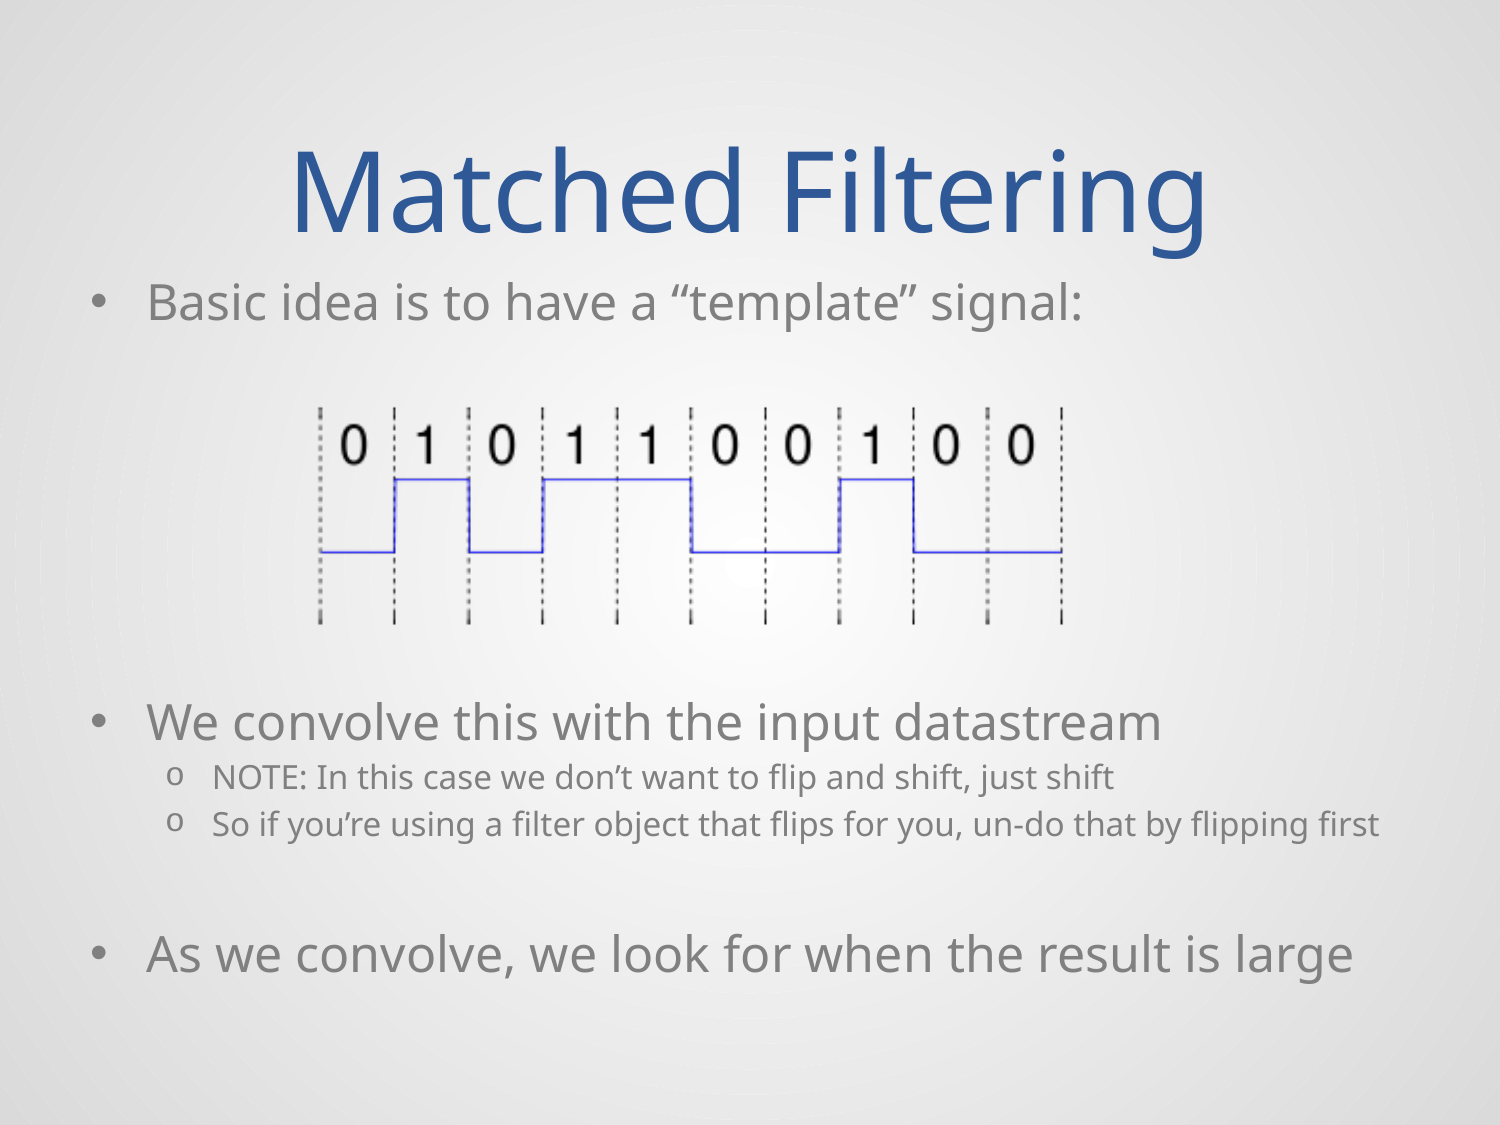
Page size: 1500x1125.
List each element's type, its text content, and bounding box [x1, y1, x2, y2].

list Basic idea is to have a “template” signal: We convolve this with the input datastream NOTE: In this case we don’t want to flip and shift, just shift So if you’re using a filter object that flips for you, un-do that by flipping first As we convolve, we look for when the result is large [75, 262, 1425, 1005]
picture [274, 362, 1109, 672]
title Matched Filtering [75, 0, 1425, 262]
